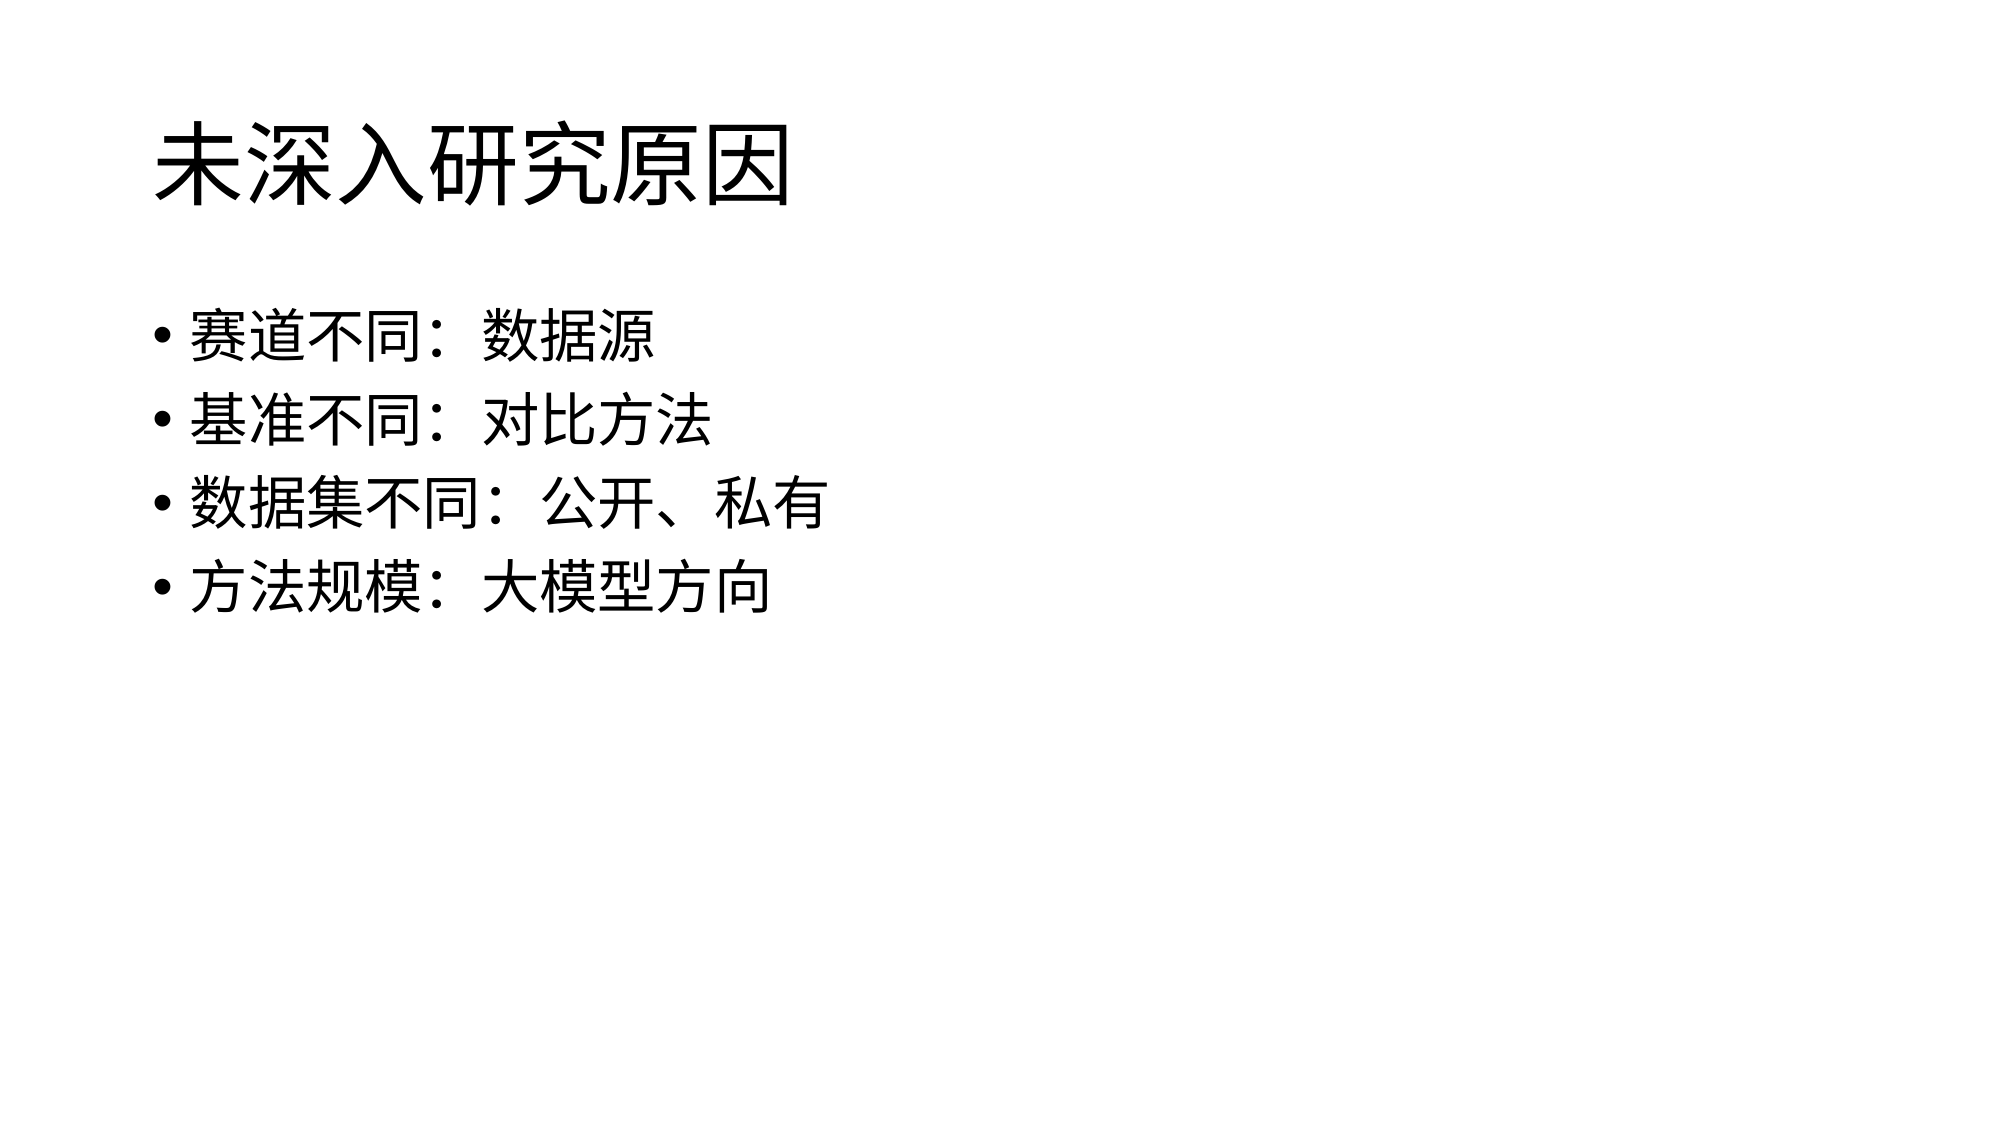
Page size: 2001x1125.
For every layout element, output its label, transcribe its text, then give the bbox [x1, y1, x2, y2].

title 未深入研究原因 [137, 59, 1863, 278]
list 赛道不同：数据源 基准不同：对比方法 数据集不同：公开、私有 方法规模：大模型方向 [137, 299, 1863, 1014]
